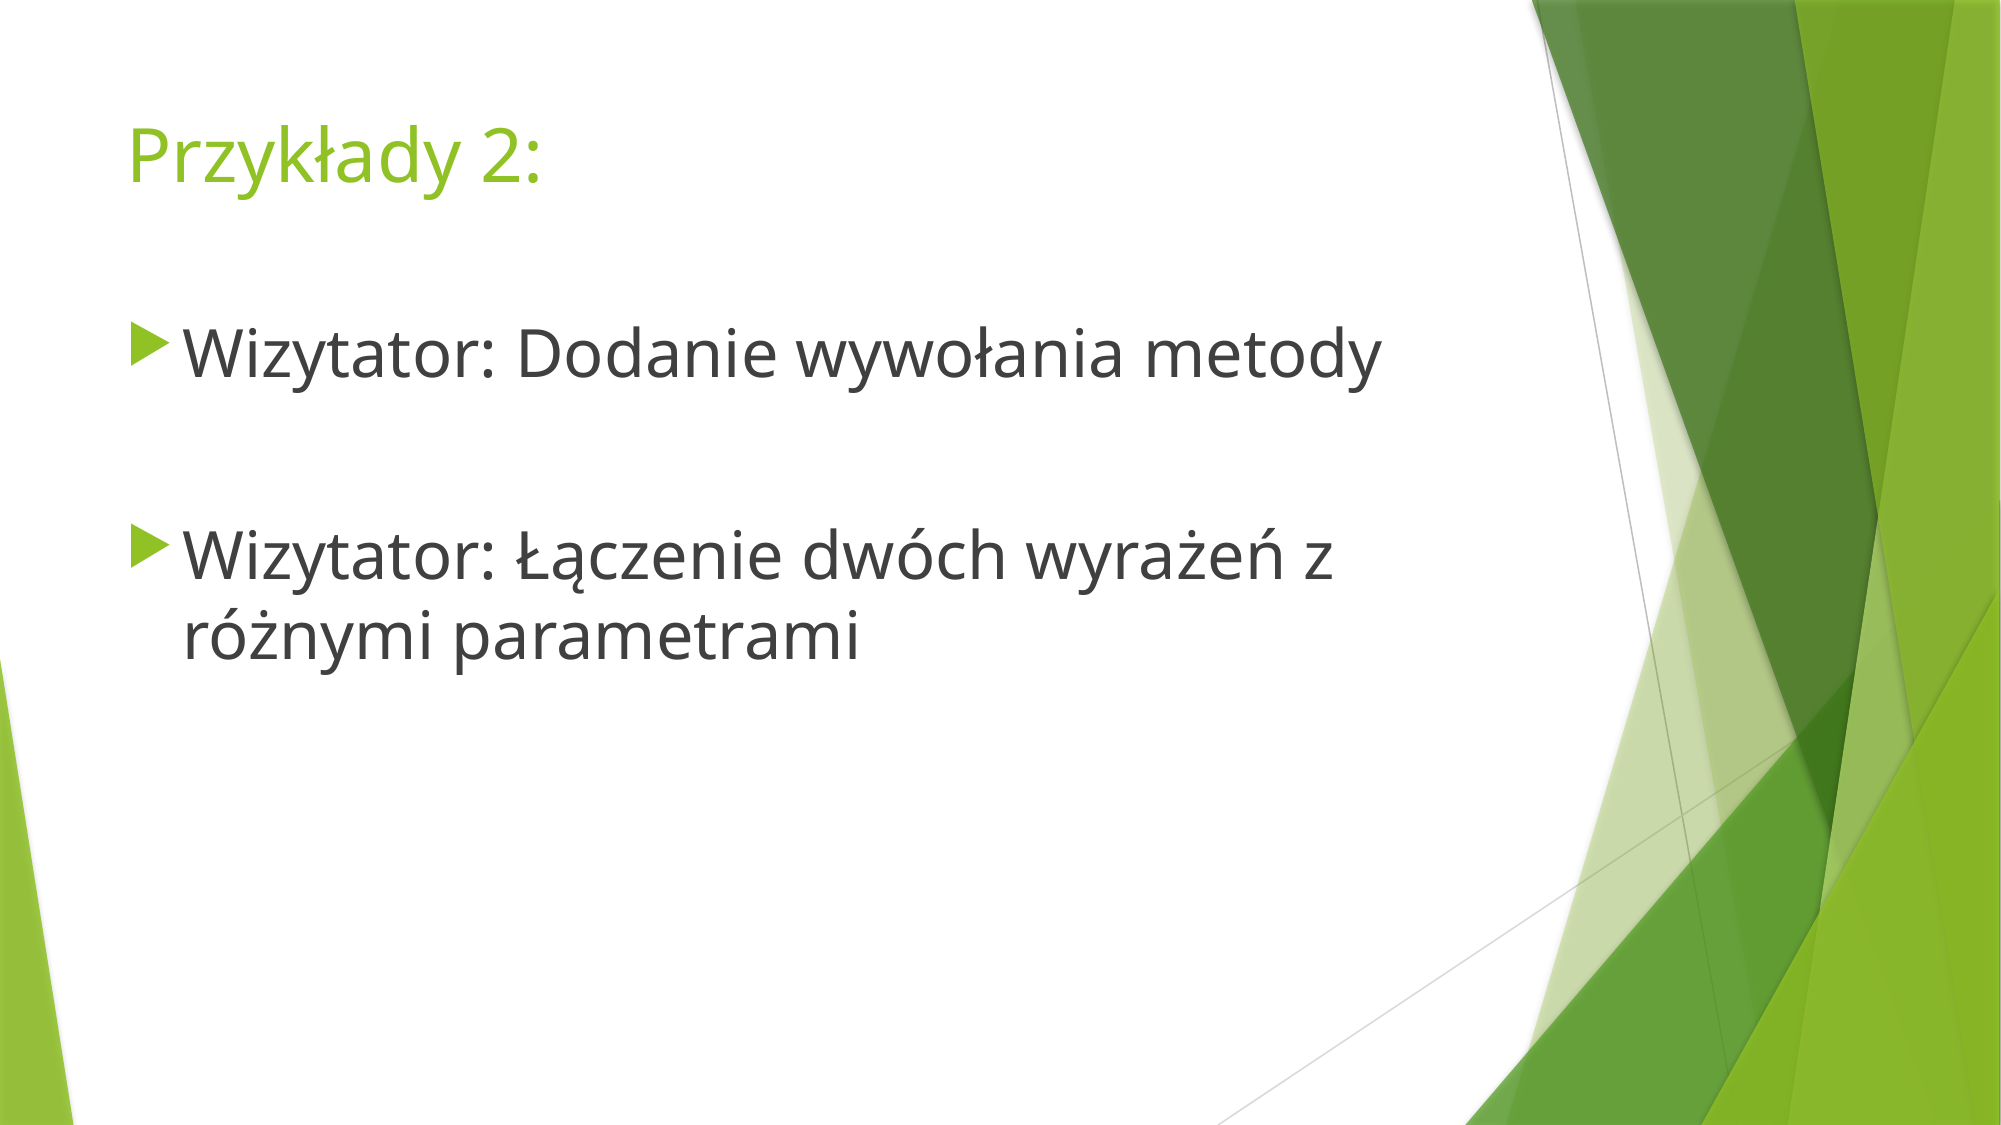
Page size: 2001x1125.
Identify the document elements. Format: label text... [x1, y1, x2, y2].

list Wizytator: Dodanie wywołania metody Wizytator: Łączenie dwóch wyrażeń z różnymi parametrami [111, 303, 1583, 1025]
title Przykłady 2: [111, 99, 1522, 246]
